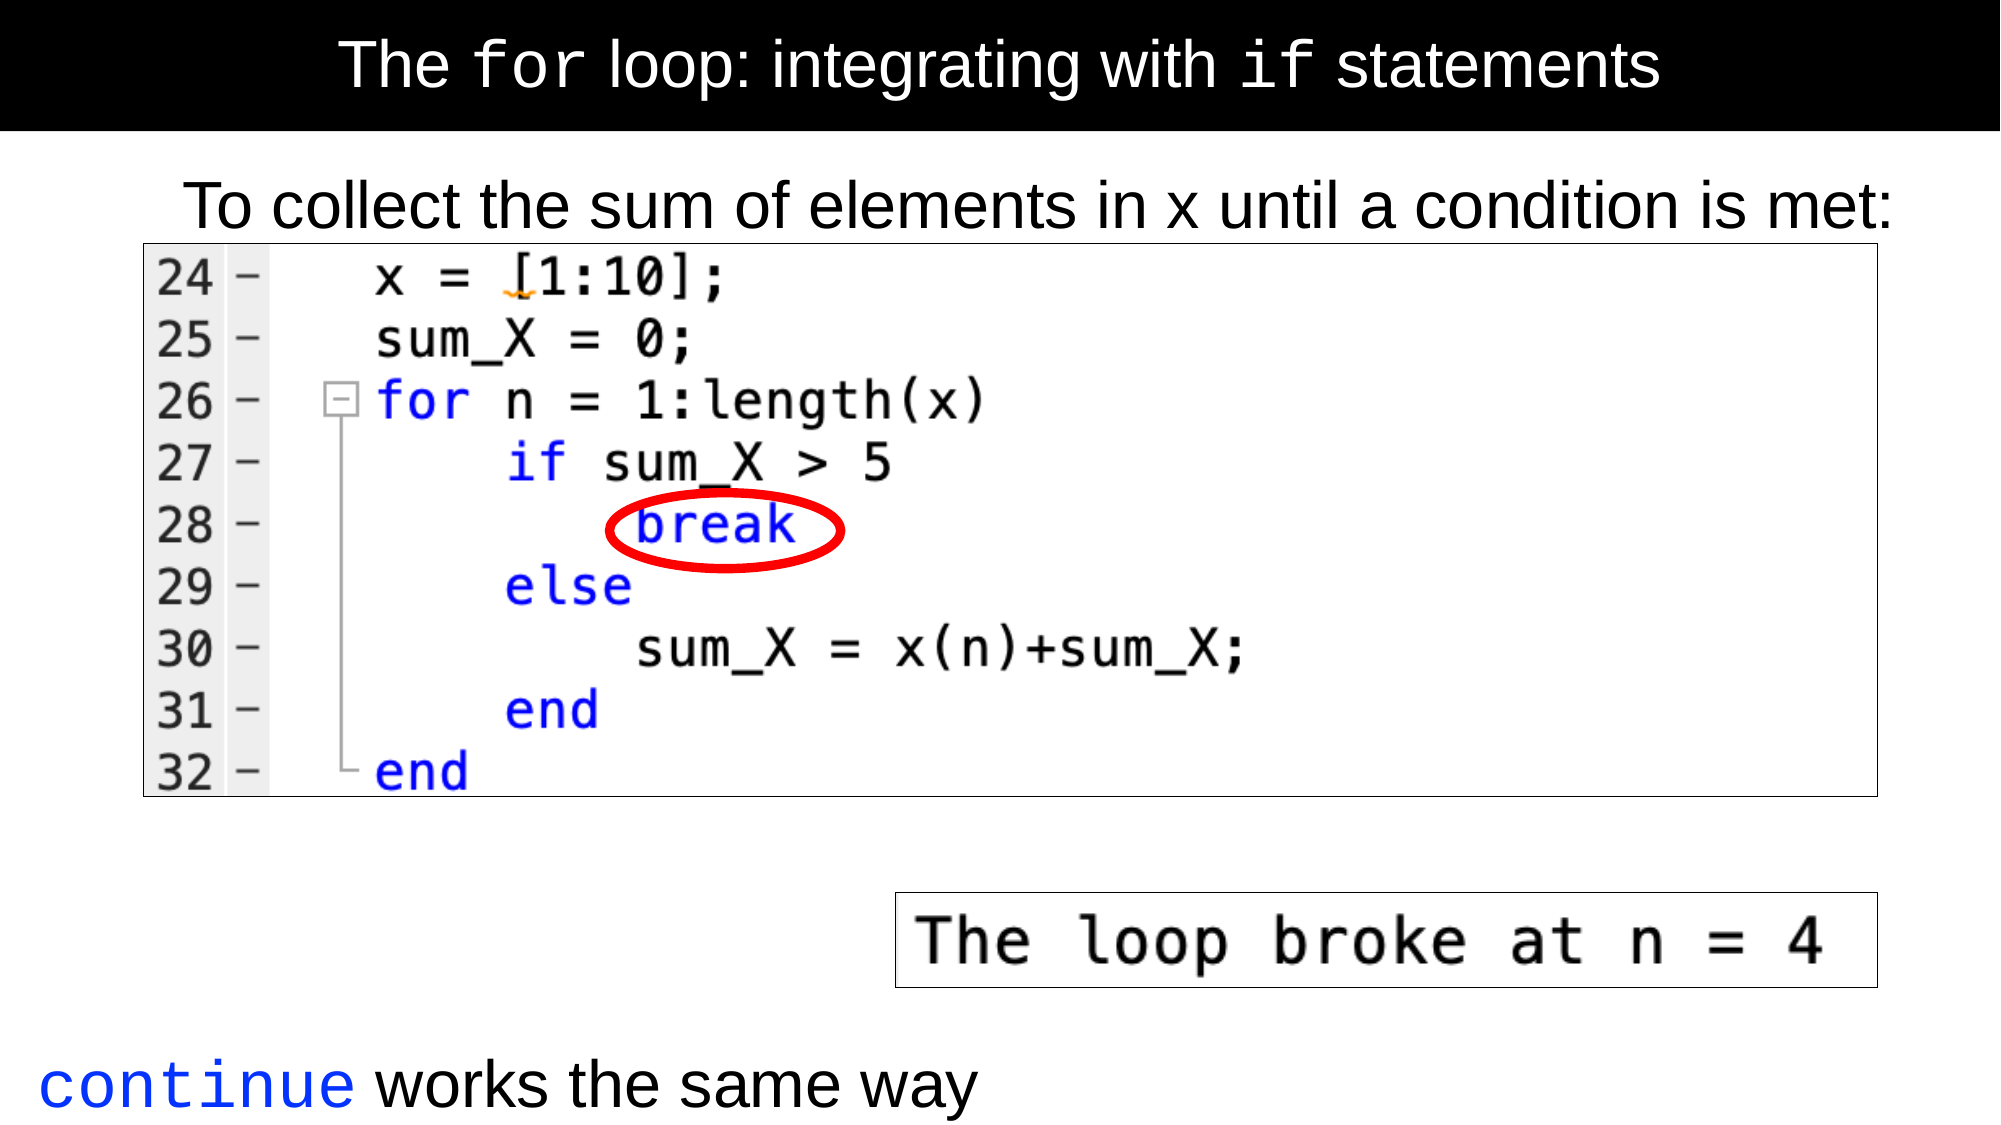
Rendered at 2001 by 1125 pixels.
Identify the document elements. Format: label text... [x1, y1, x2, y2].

title The for loop: integrating with if statements [0, 0, 2000, 132]
text_box continue works the same way [22, 1033, 996, 1125]
picture [143, 243, 1878, 797]
picture [895, 892, 1878, 988]
text_box To collect the sum of elements in x until a condition is met: [168, 154, 1913, 249]
